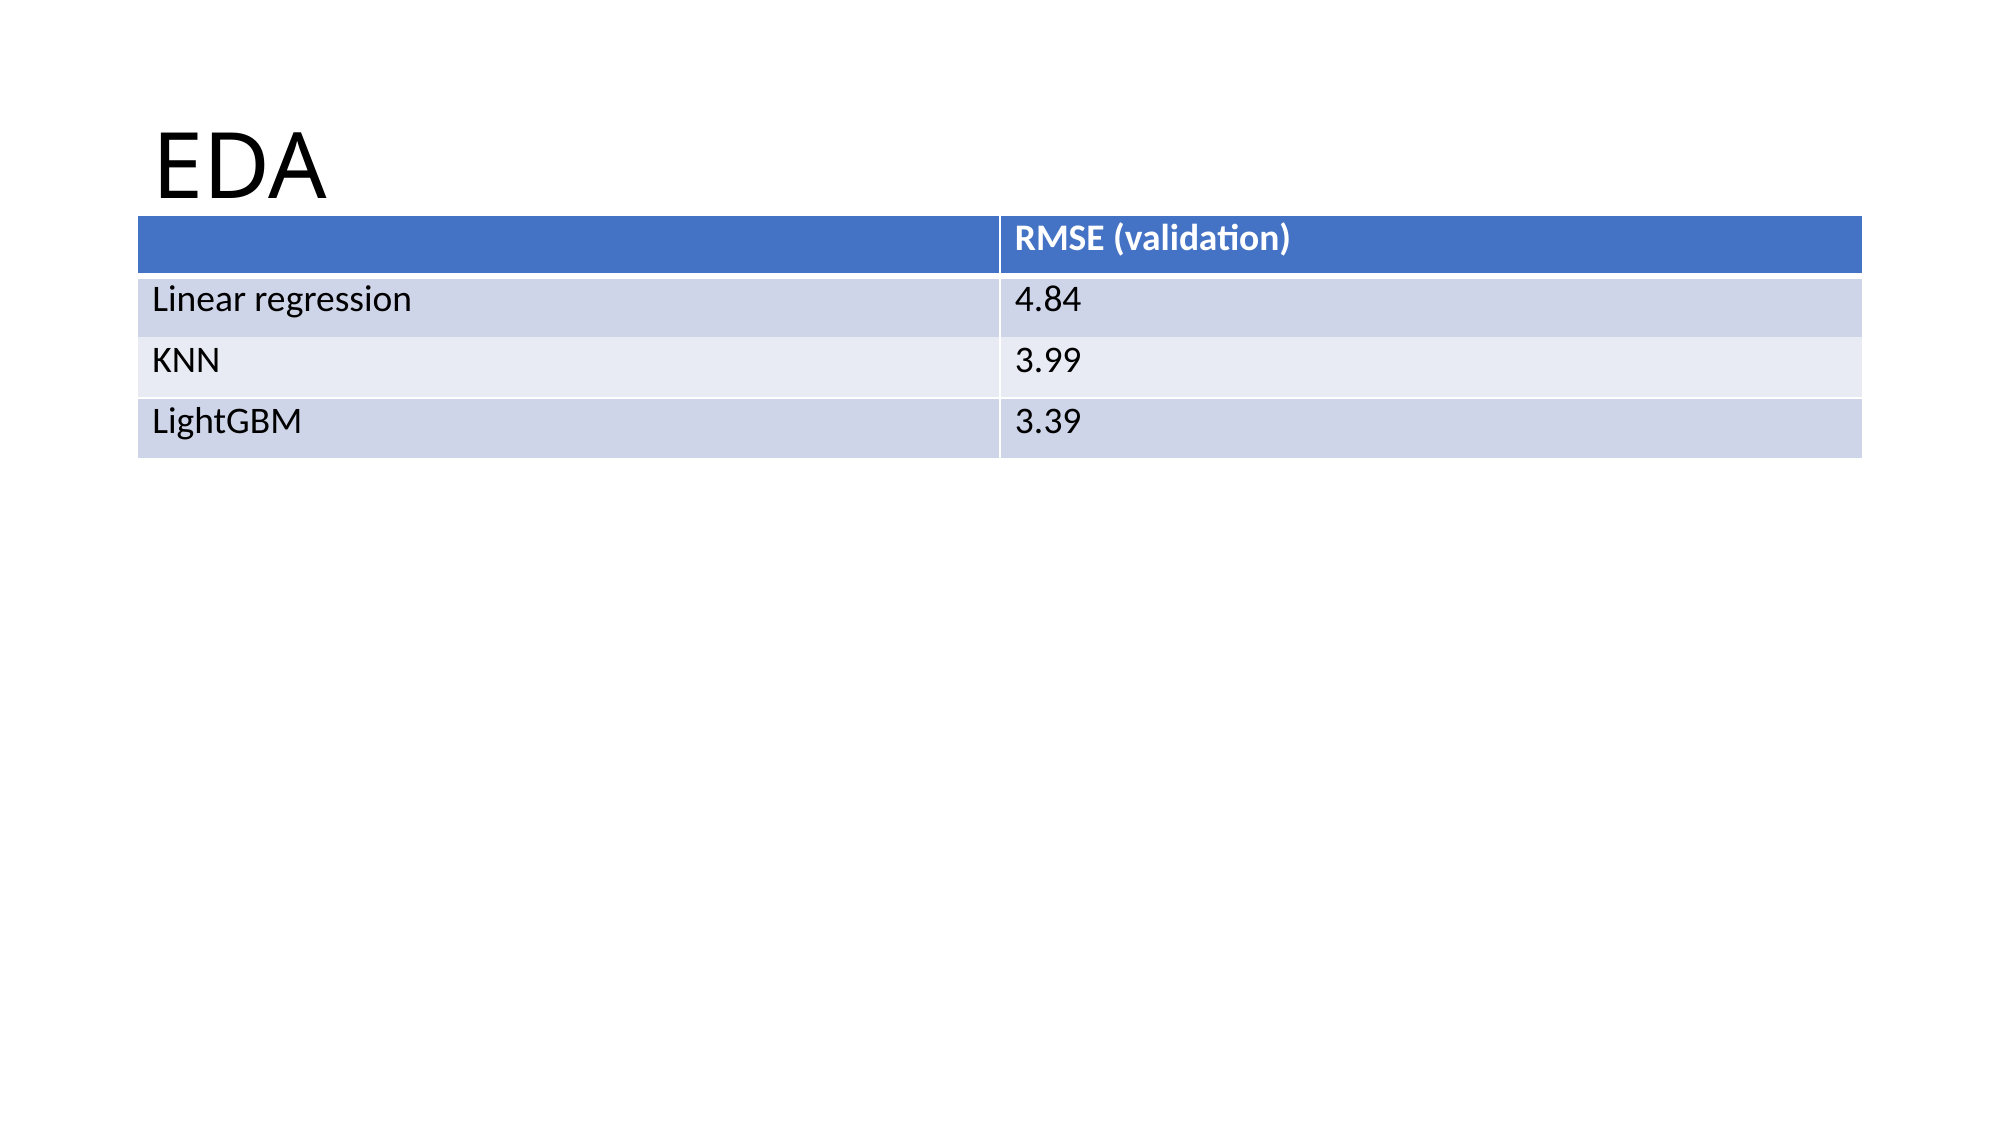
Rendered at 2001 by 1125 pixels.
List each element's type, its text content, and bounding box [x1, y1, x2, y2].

table_cell 4.84 [1001, 279, 1862, 337]
table_cell 3.99 [1001, 337, 1862, 397]
table_cell LightGBM [138, 399, 999, 458]
table_cell 3.39 [1001, 399, 1862, 458]
title EDA [137, 59, 1863, 214]
table_cell Linear regression [138, 279, 999, 337]
table_header RMSE (validation) [1001, 216, 1862, 273]
table_header [138, 216, 999, 273]
table_cell KNN [138, 337, 999, 397]
